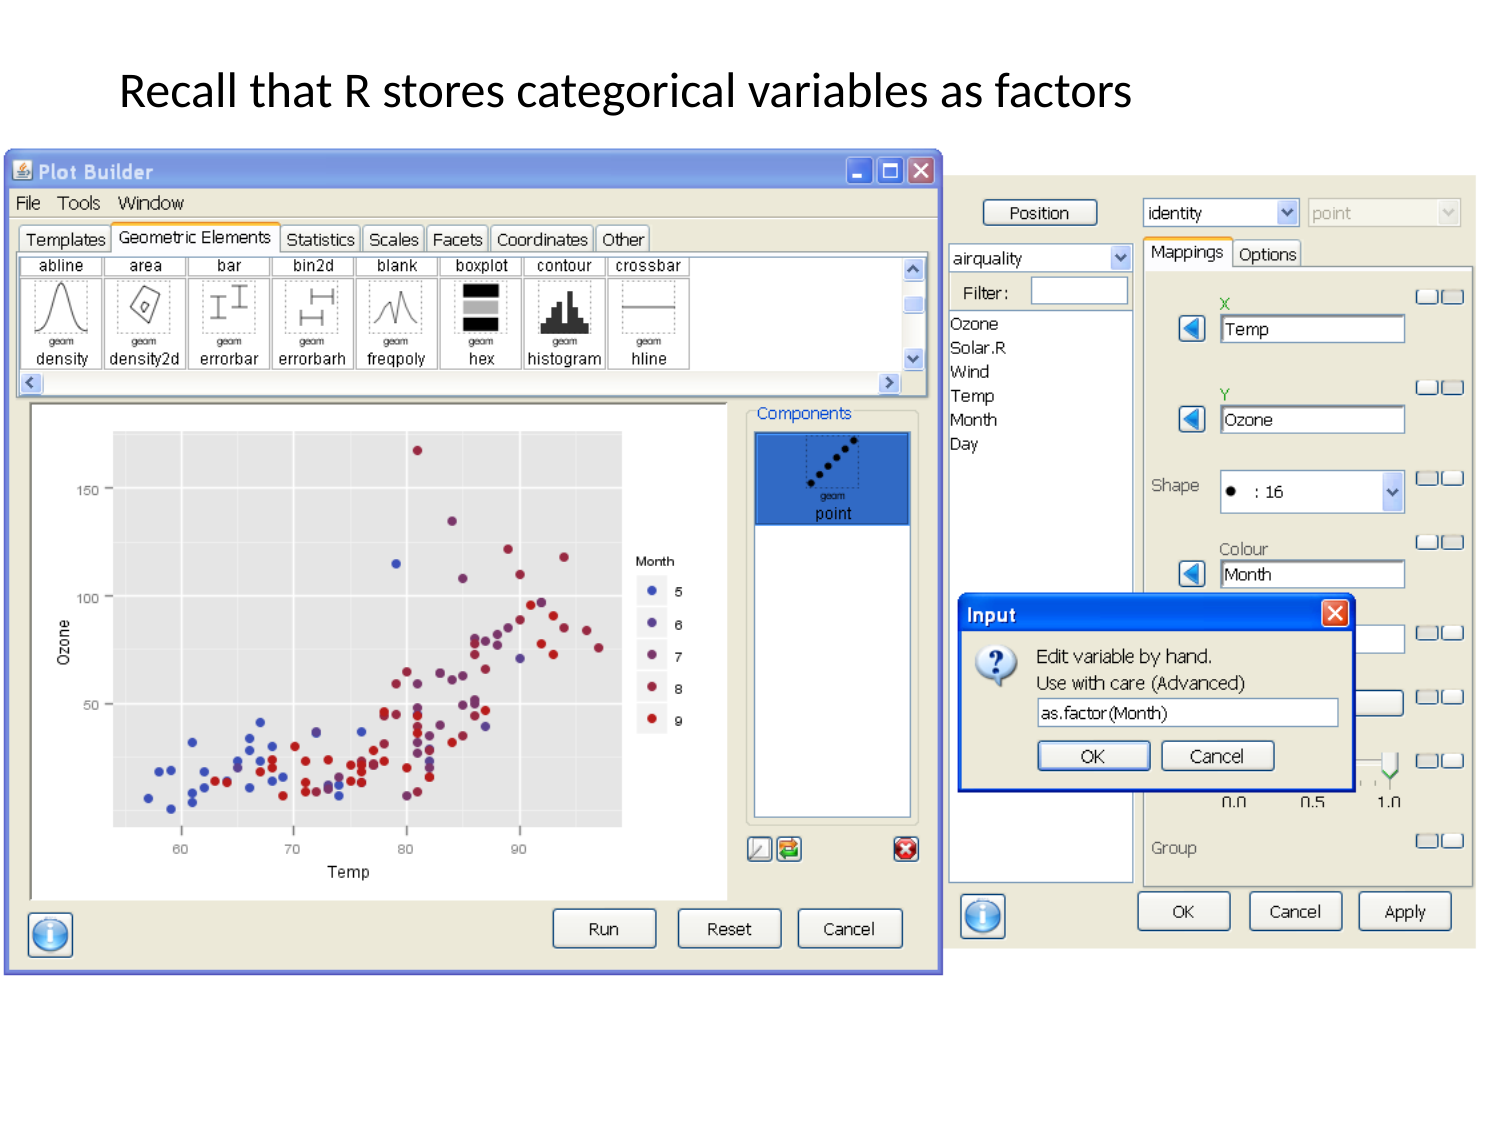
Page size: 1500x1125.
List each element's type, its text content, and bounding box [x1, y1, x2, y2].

picture [0, 142, 1500, 983]
text_box Recall that R stores categorical variables as factors [104, 49, 1148, 125]
